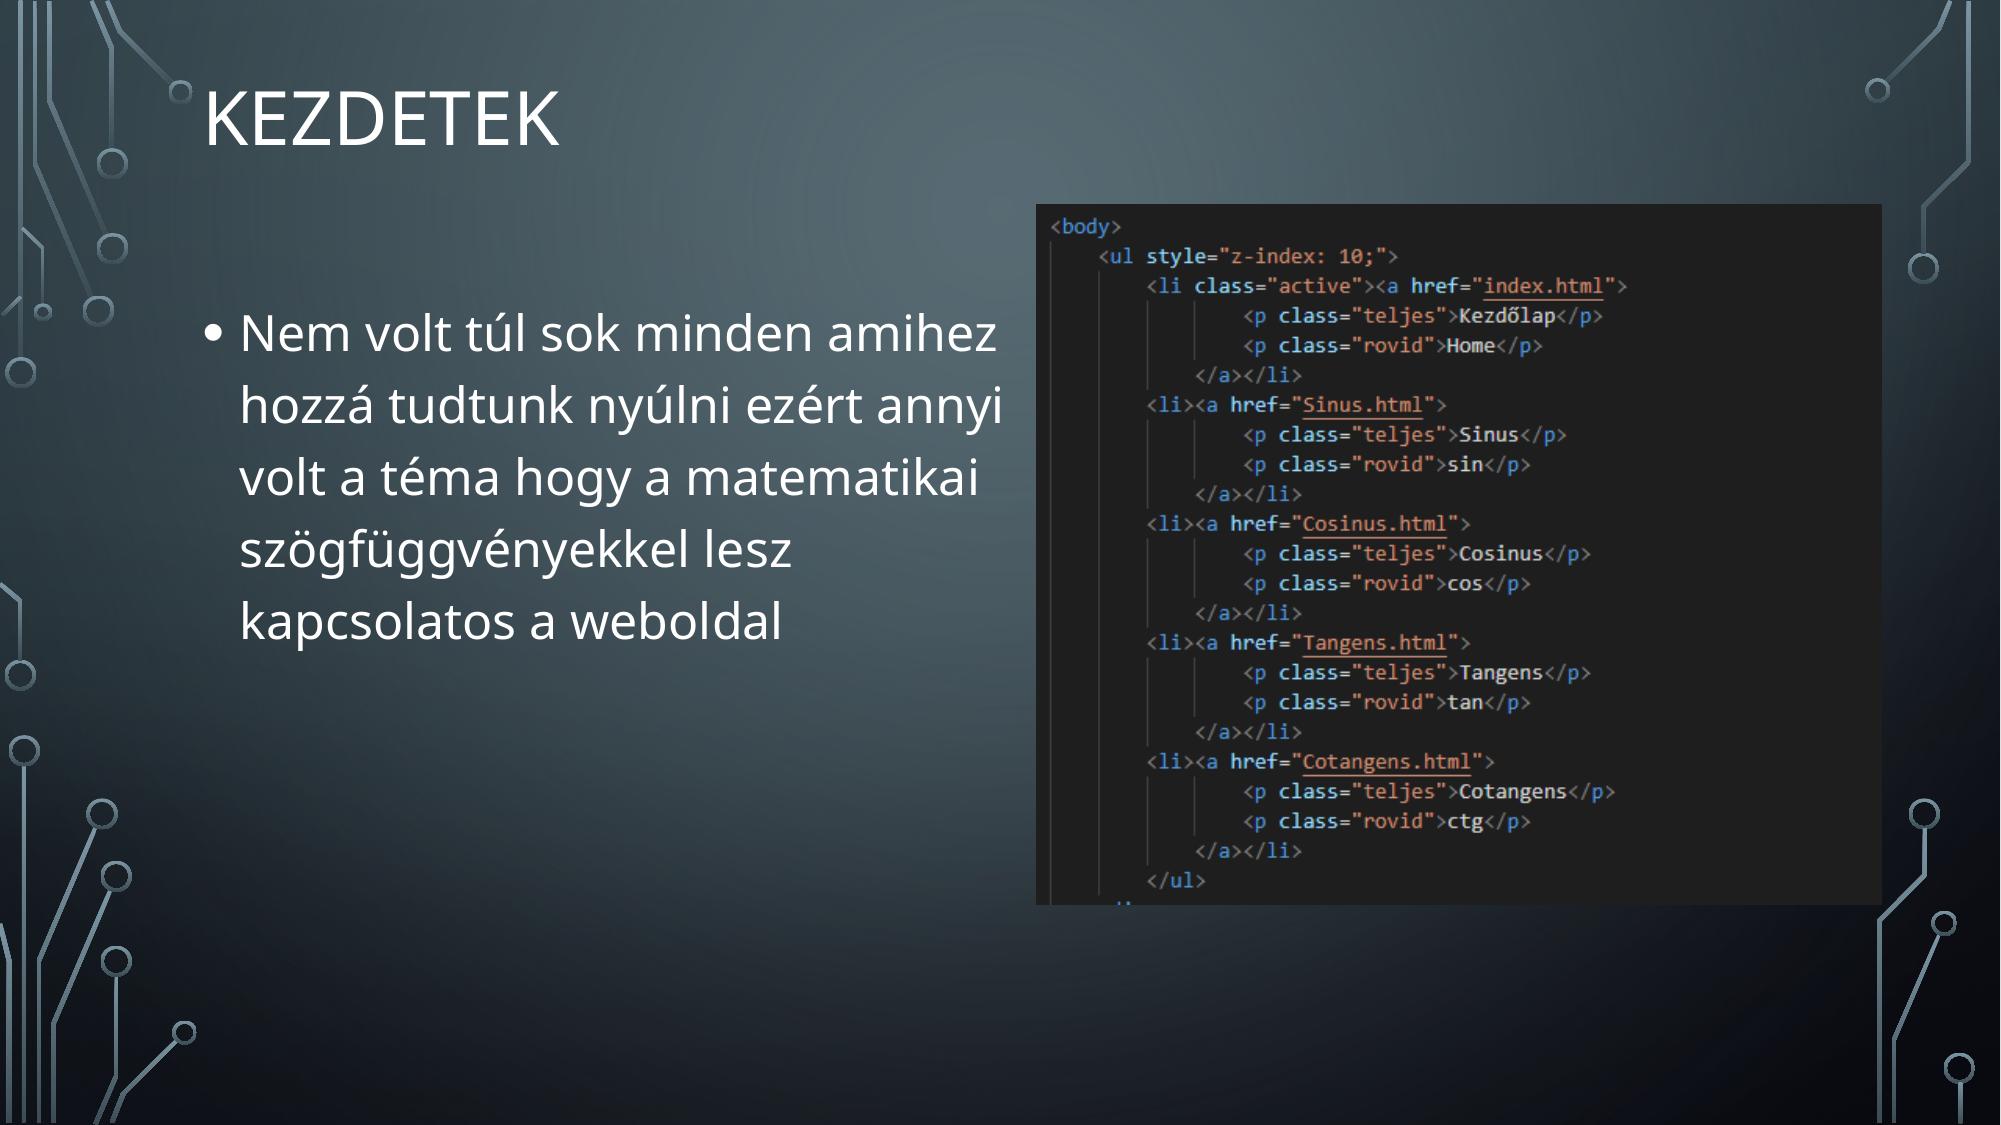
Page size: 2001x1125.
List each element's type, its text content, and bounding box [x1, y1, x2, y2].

list Nem volt túl sok minden amihez hozzá tudtunk nyúlni ezért annyi volt a téma hogy a matematikai szögfüggvényekkel lesz kapcsolatos a weboldal [187, 282, 1037, 1102]
title Kezdetek [187, 0, 1813, 243]
picture [1036, 204, 1882, 905]
